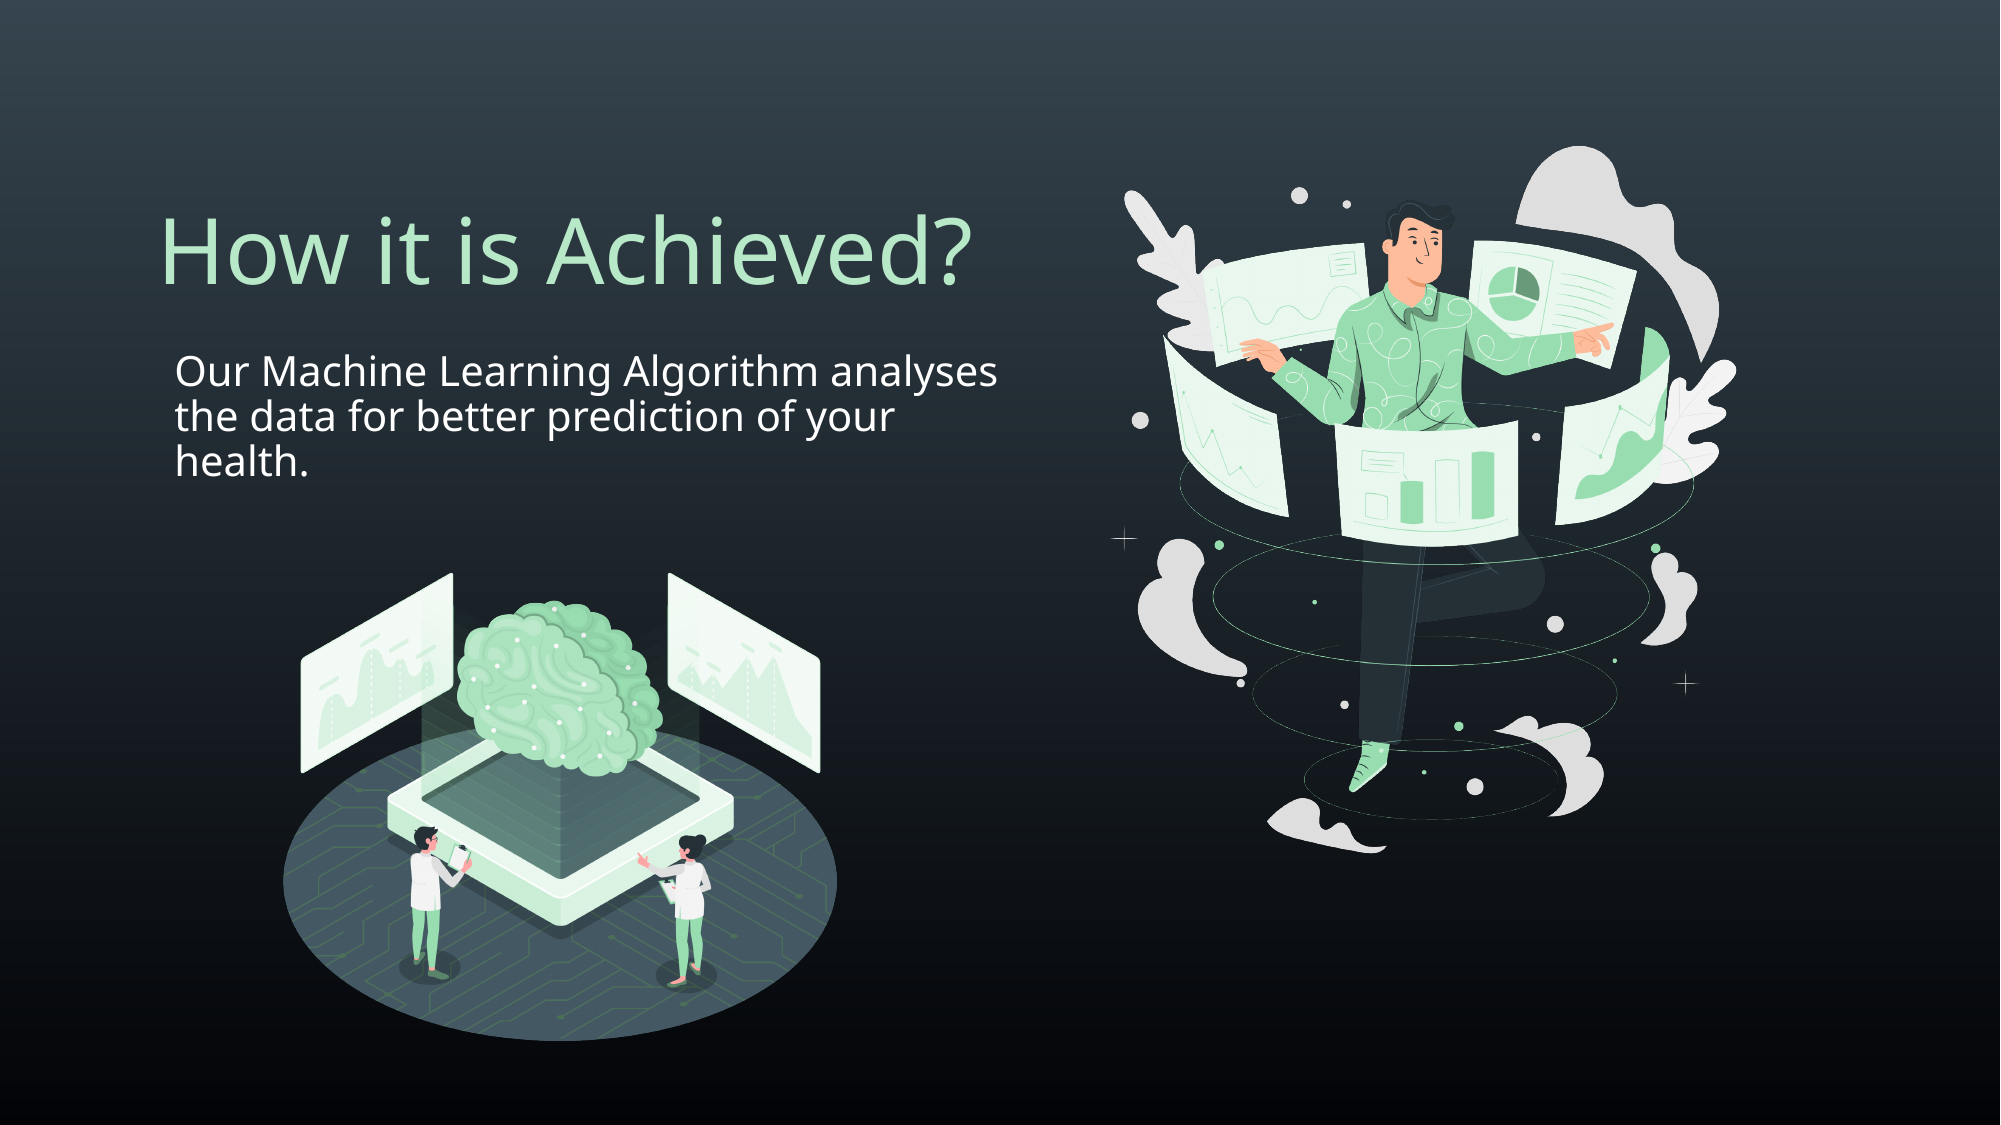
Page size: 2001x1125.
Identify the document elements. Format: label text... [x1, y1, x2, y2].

title How it is Achieved? [142, 156, 1023, 353]
text_box Our Machine Learning Algorithm analyses the data for better prediction of your health. [159, 319, 1040, 516]
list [1056, 121, 1812, 877]
picture [266, 498, 855, 1087]
